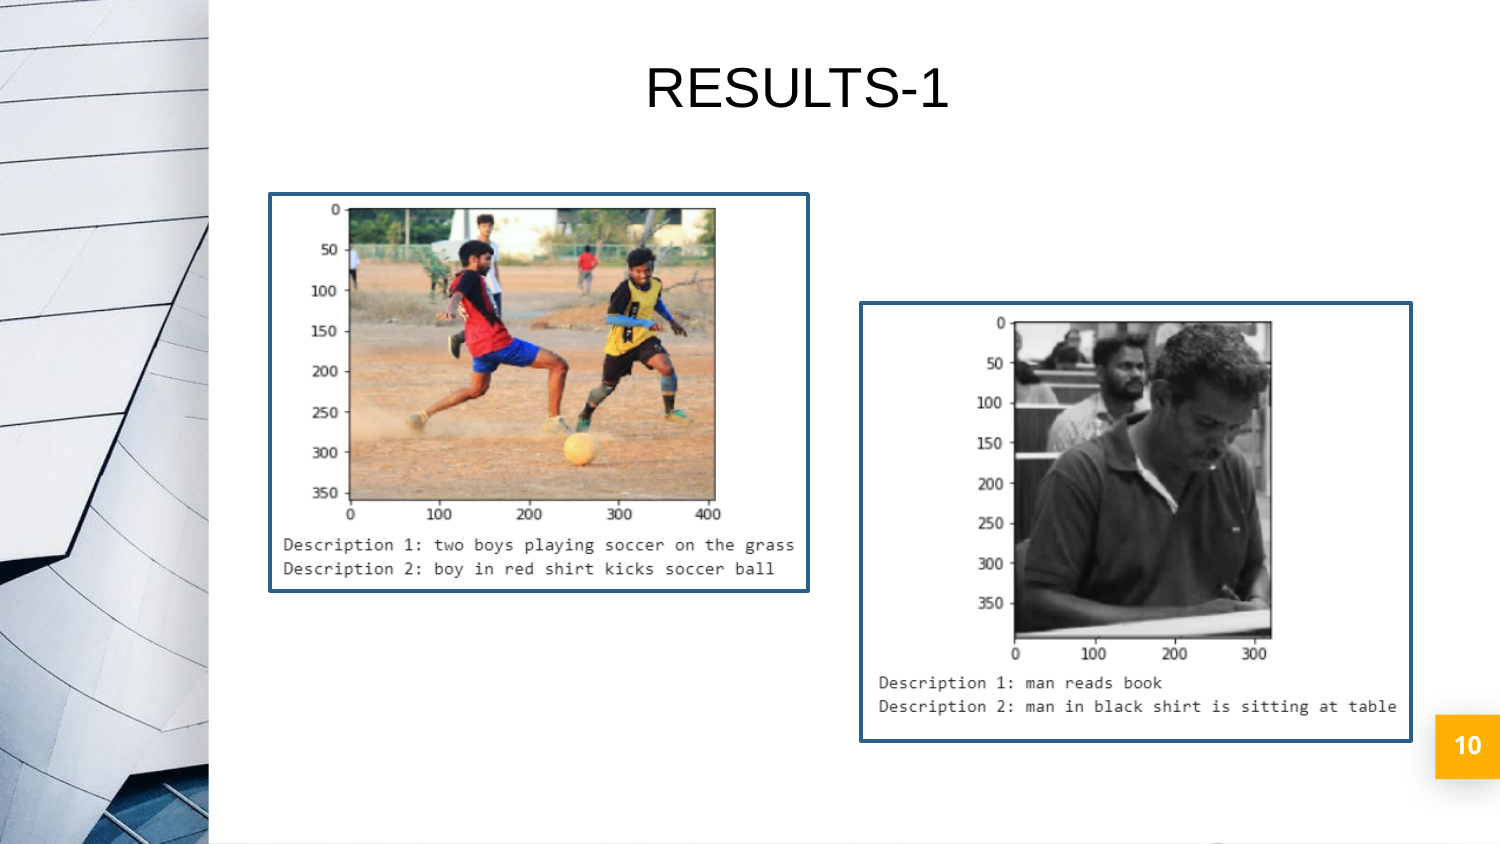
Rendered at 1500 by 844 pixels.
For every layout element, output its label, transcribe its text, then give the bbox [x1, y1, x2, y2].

picture [867, 312, 1405, 725]
slide_number 10 [1435, 714, 1500, 780]
text_box [268, 192, 810, 530]
picture [0, 0, 208, 844]
text_box [859, 301, 1413, 743]
picture [269, 196, 809, 590]
text_box RESULTS-1 [630, 18, 1500, 152]
